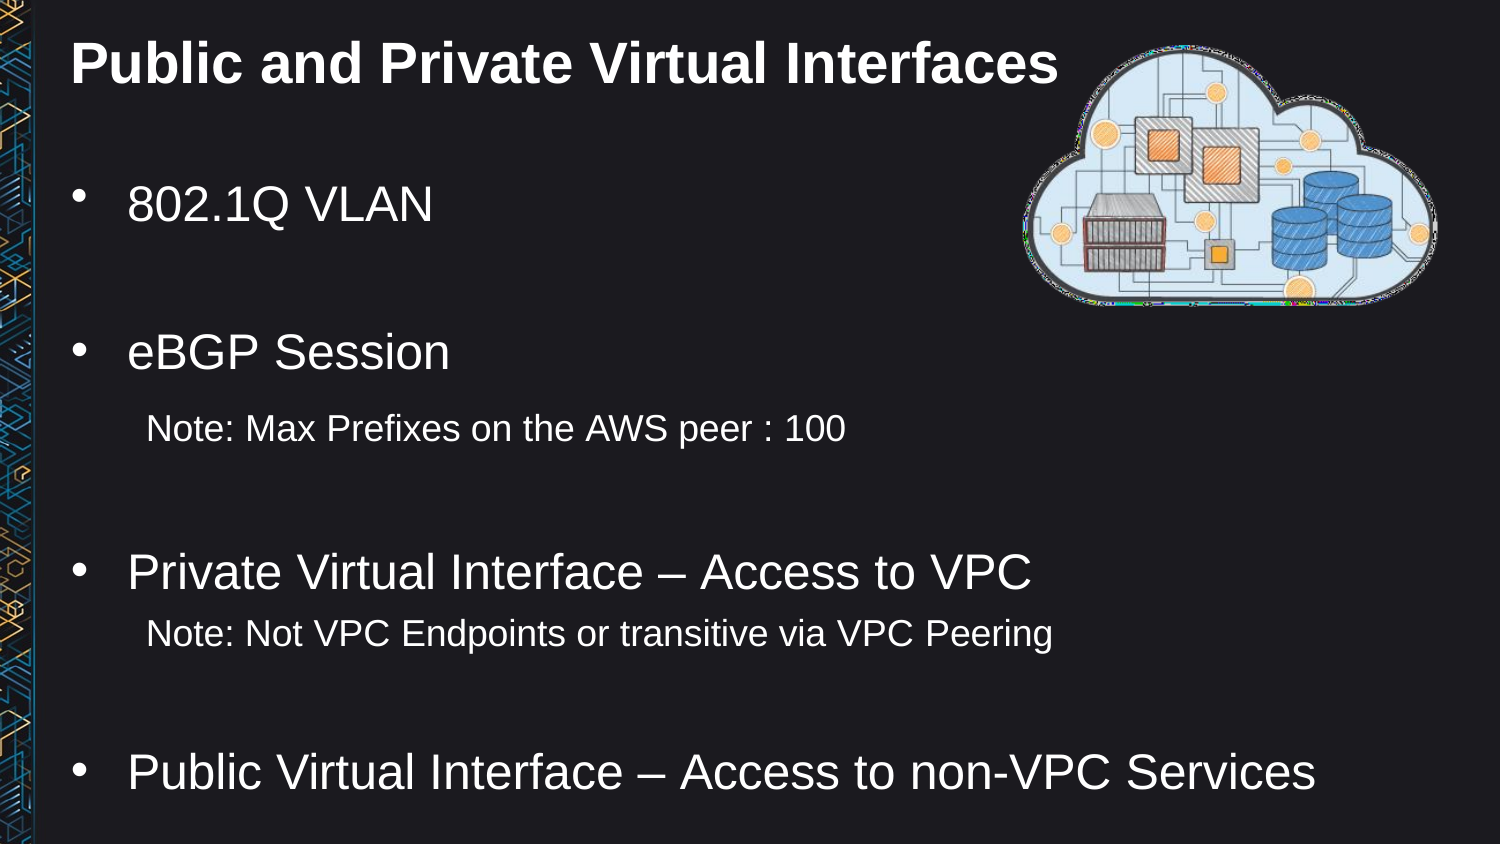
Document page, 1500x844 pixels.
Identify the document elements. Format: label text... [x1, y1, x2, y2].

picture [0, 0, 1500, 844]
title Public and Private Virtual Interfaces [68, 22, 912, 166]
text_box [912, 0, 1500, 397]
text_box 802.1Q VLAN eBGP Session Note: Max Prefixes on the AWS peer : 100 Private Virtual Interface – Access to VPC Note: Not VPC Endpoints or transitive via VPC Peering Public Virtual Interface – Access to non-VPC Services [68, 169, 1321, 800]
